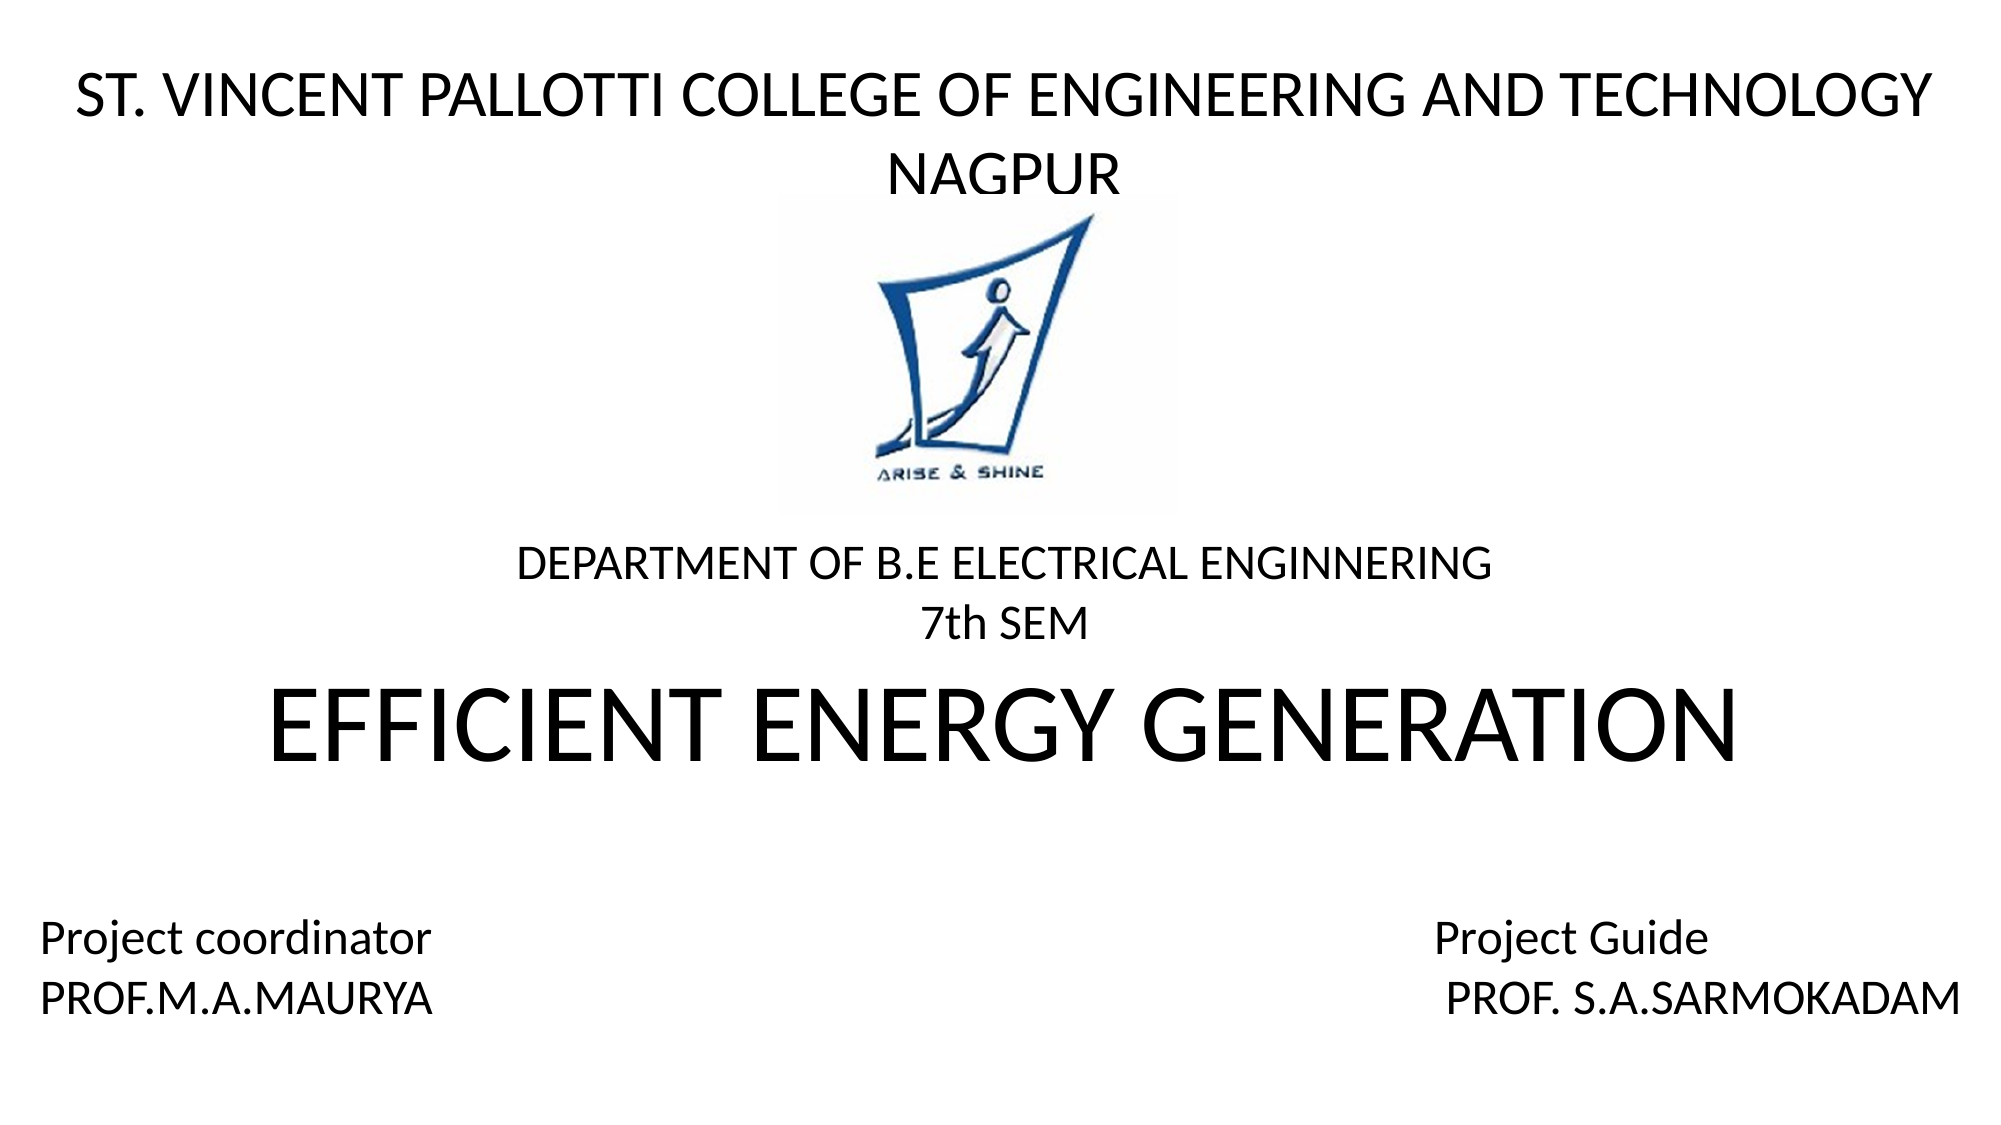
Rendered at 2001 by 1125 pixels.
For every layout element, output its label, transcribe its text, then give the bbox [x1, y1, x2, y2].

text_box ST. VINCENT PALLOTTI COLLEGE OF ENGINEERING AND TECHNOLOGY NAGPUR DEPARTMENT OF B.E ELECTRICAL ENGINNERING 7th SEM EFFICIENT ENERGY GENERATION Project coordinator Project Guide PROF.M.A.MAURYA PROF. S.A.SARMOKADAM [25, 42, 1984, 1125]
picture [778, 194, 1177, 515]
